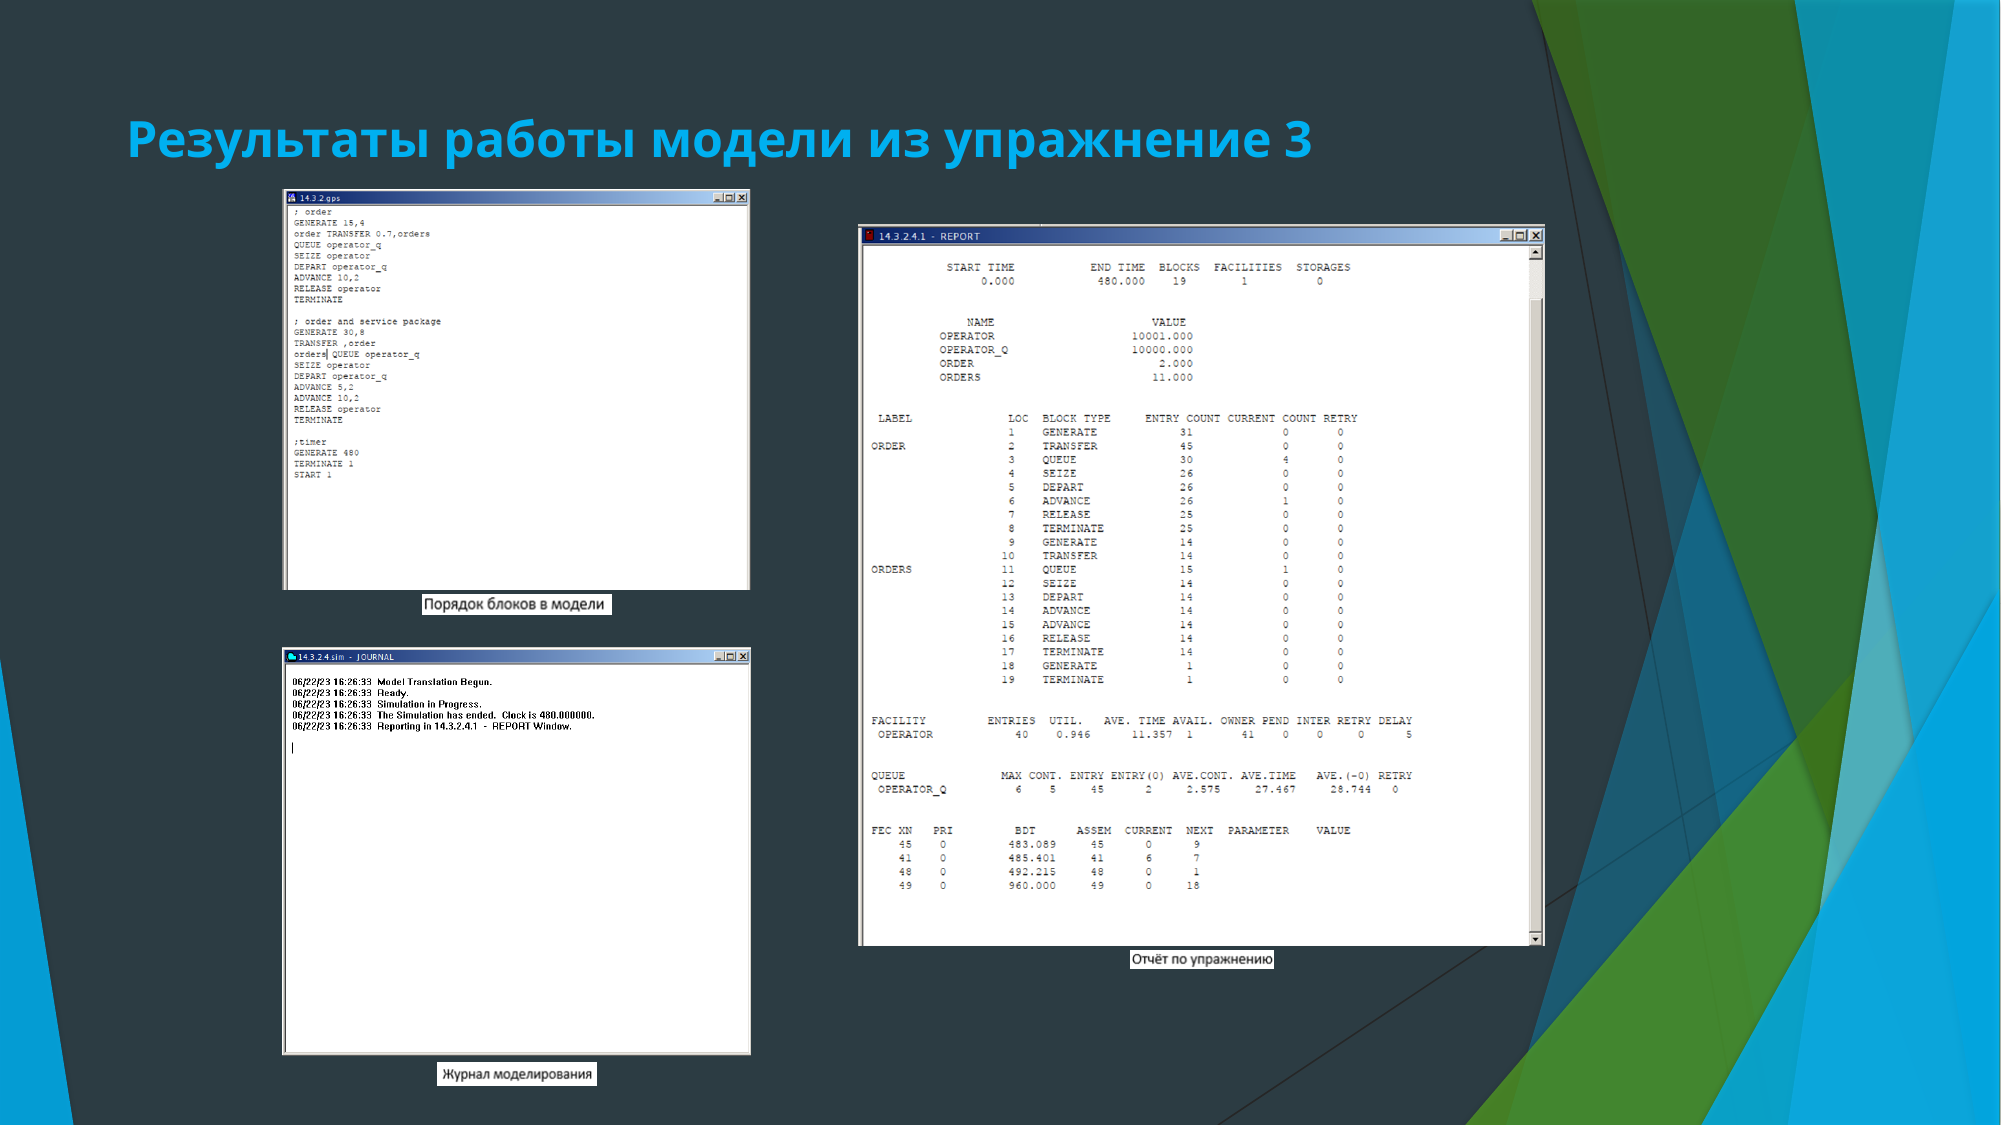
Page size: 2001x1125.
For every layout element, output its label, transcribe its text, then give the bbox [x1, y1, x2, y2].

picture [281, 647, 752, 1057]
picture [436, 1062, 597, 1087]
picture [421, 593, 612, 615]
picture [1129, 949, 1274, 969]
title Результаты работы модели из упражнение 3 [111, 99, 1522, 317]
picture [857, 224, 1546, 947]
picture [281, 189, 752, 590]
